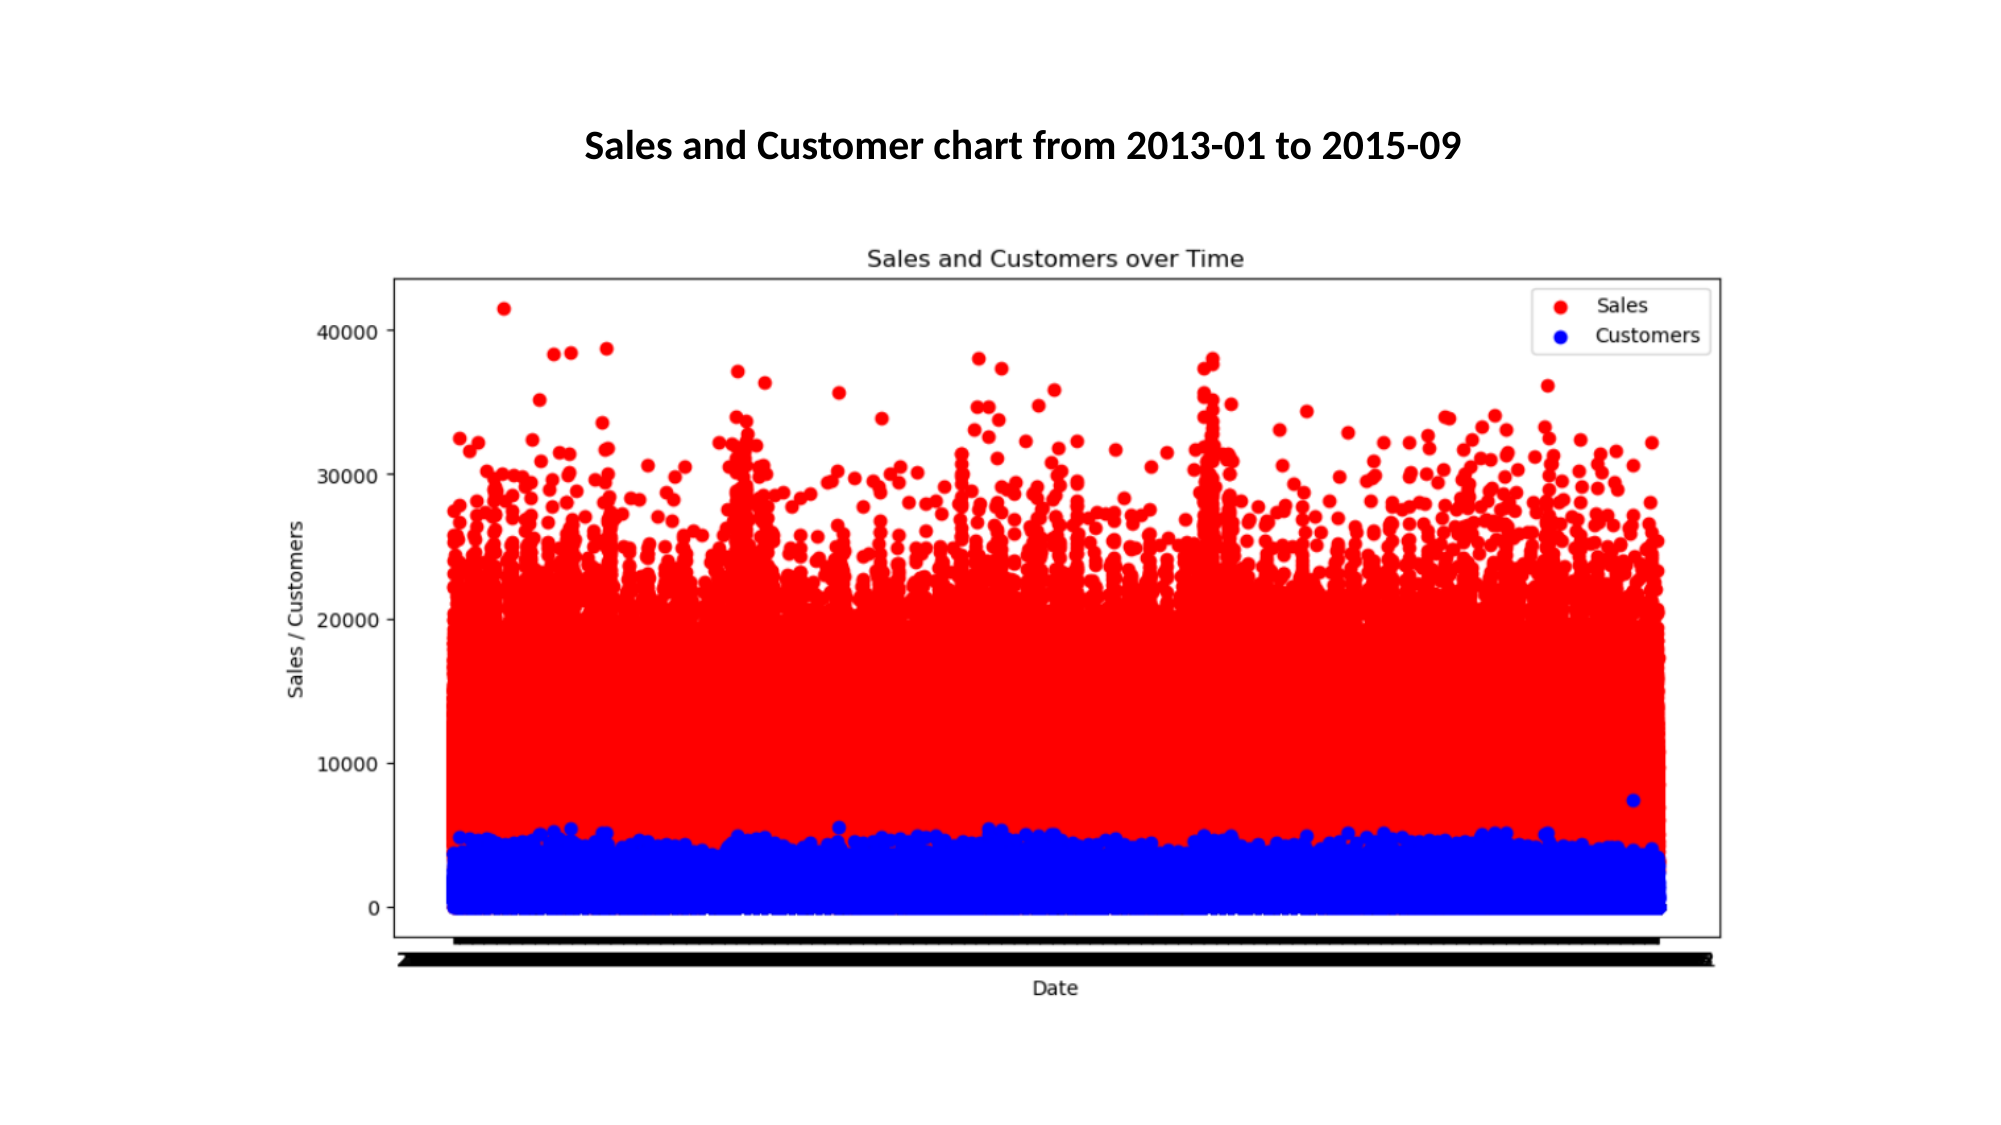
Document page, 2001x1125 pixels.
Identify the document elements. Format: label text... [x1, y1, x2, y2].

picture [237, 233, 1763, 1015]
text_box Sales and Customer chart from 2013-01 to 2015-09 [121, 110, 1927, 175]
